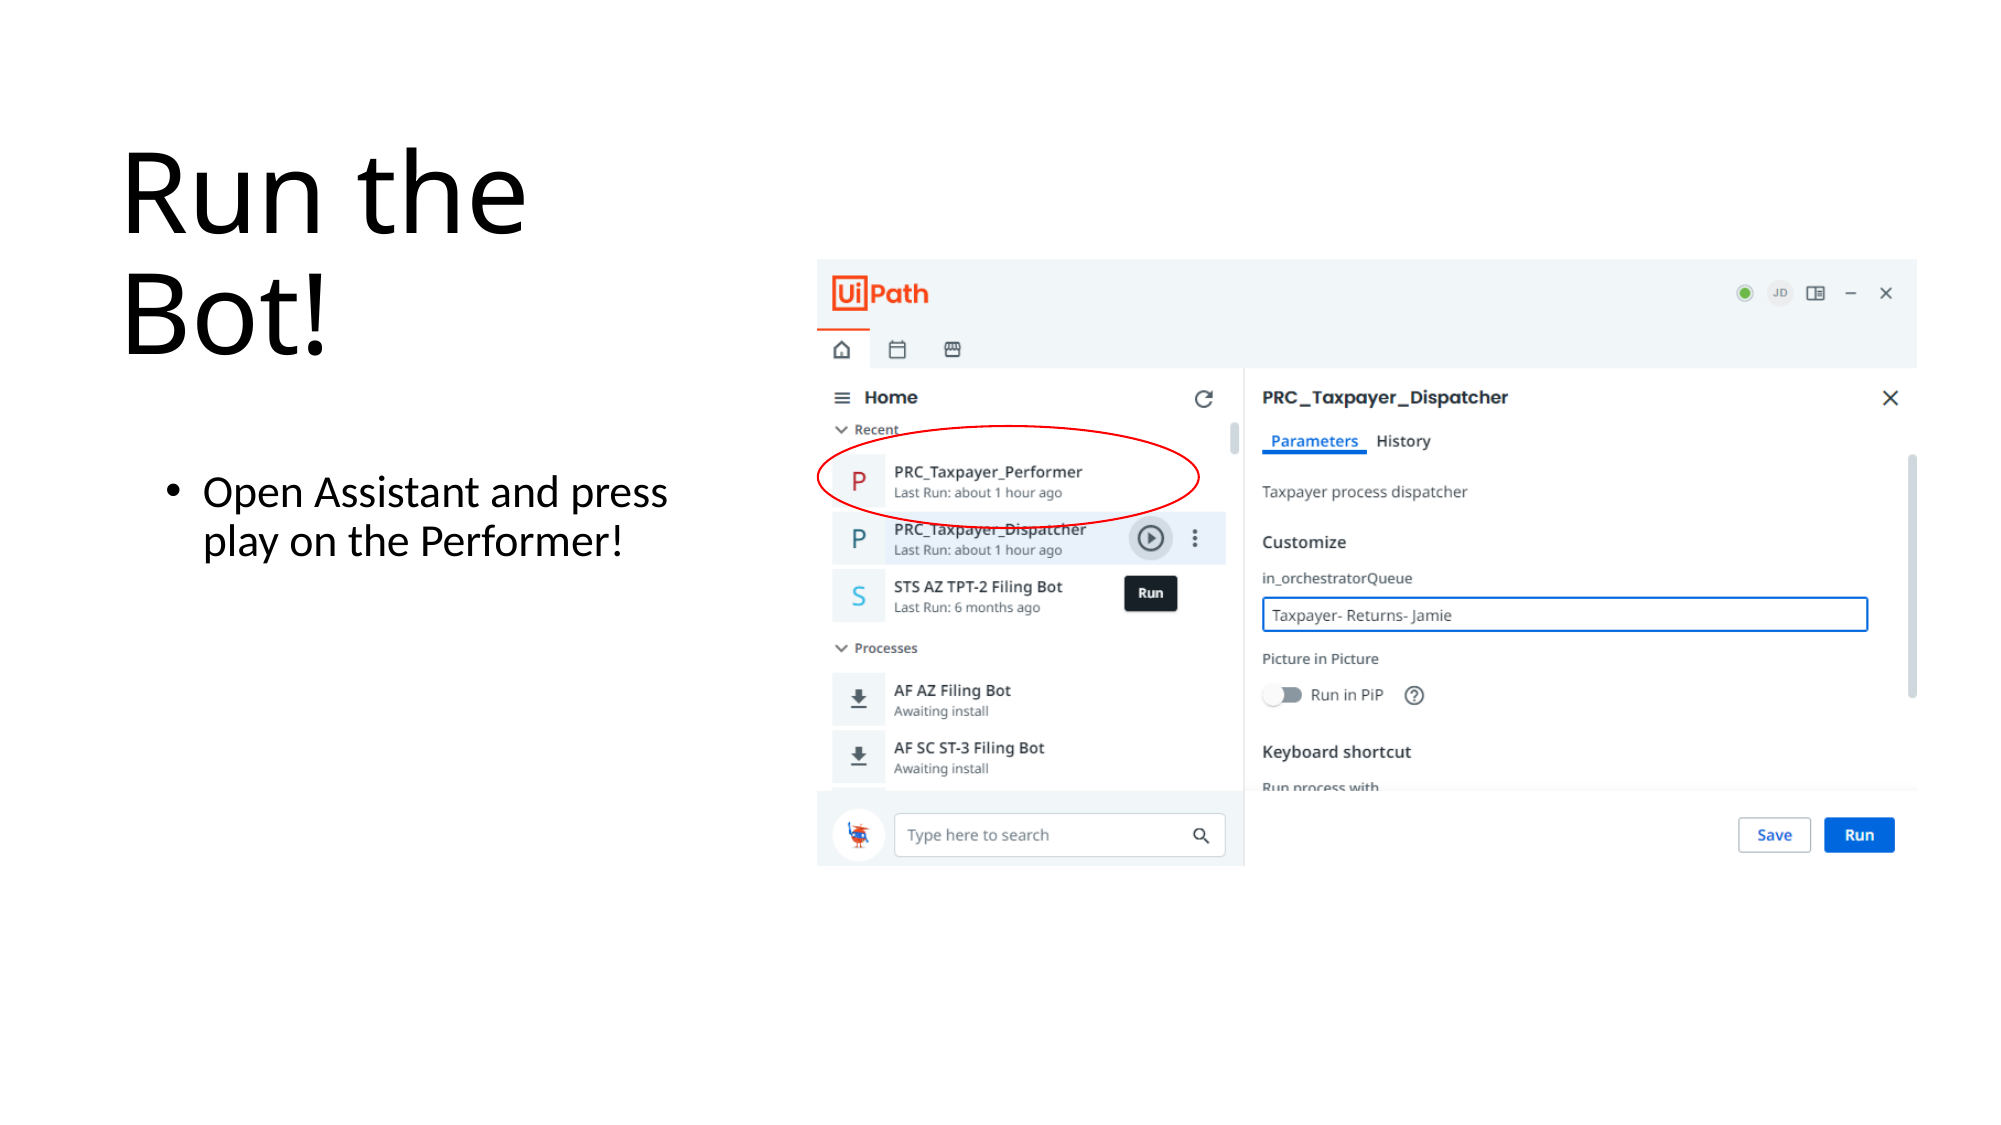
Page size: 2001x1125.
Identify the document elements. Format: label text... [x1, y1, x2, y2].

list Open Assistant and press play on the Performer! [103, 460, 702, 1046]
title Run the Bot! [103, 104, 666, 387]
picture [817, 259, 1917, 866]
